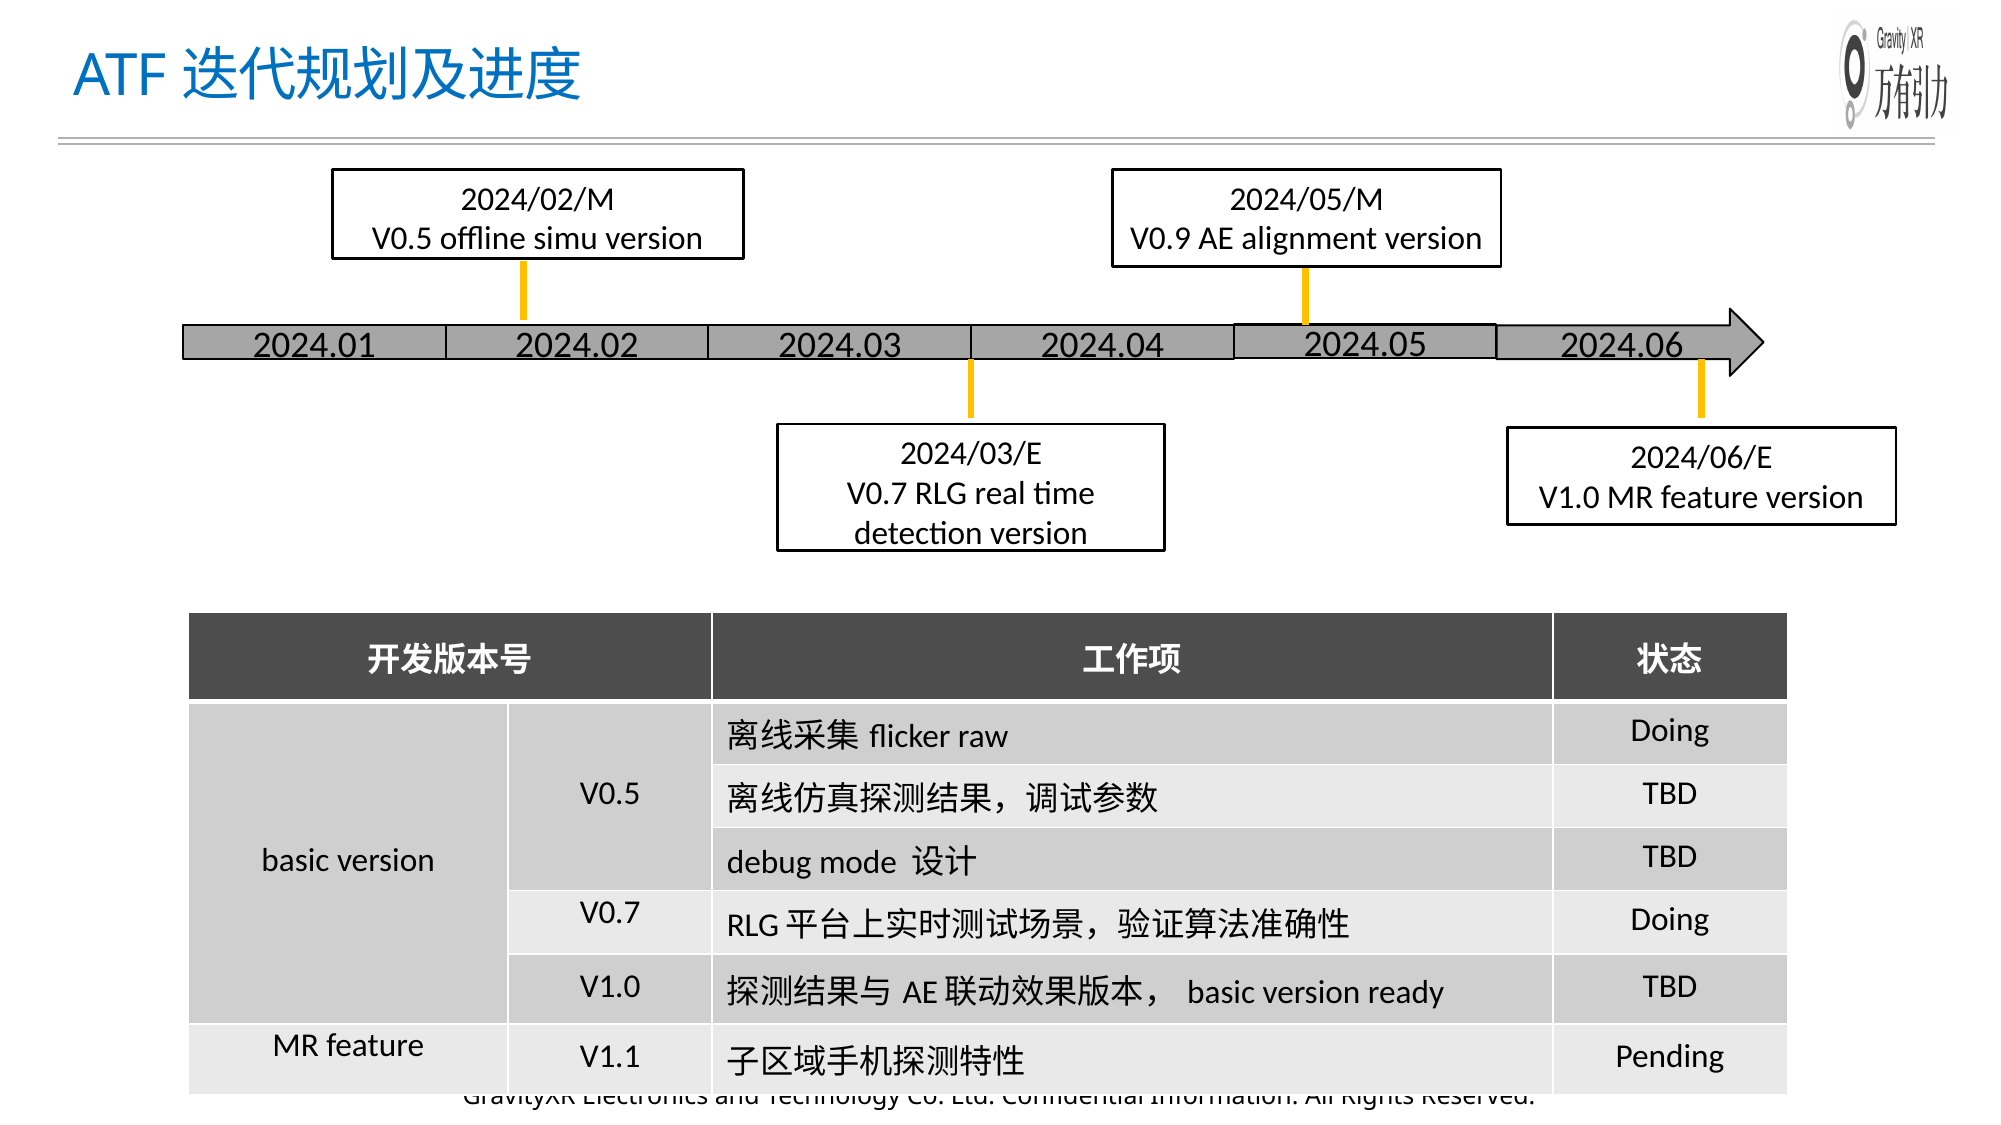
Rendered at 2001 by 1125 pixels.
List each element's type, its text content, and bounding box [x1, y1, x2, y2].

table_cell Doing [1554, 891, 1787, 953]
table_header 工作项 [713, 613, 1552, 699]
table_cell RLG平台上实时测试场景，验证算法准确性 [713, 891, 1552, 953]
table_cell V1.1 [509, 1025, 711, 1094]
text_box 2024/05/M V0.9 AE alignment version [1111, 168, 1502, 268]
table_cell V0.5 [509, 704, 711, 890]
text_box 2024/02/M V0.5 offline simu version [331, 168, 745, 260]
table_cell 探测结果与AE联动效果版本，basic version ready [713, 955, 1552, 1023]
table_cell TBD [1554, 765, 1787, 827]
table_cell 子区域手机探测特性 [713, 1025, 1552, 1094]
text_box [182, 308, 1764, 377]
table_cell Pending [1554, 1025, 1787, 1094]
table_cell basic version [189, 704, 507, 1023]
table_cell V0.7 [509, 891, 711, 953]
table_header 开发版本号 [189, 613, 711, 699]
title ATF迭代规划及进度 [58, 27, 1580, 129]
table_cell MR feature [189, 1025, 507, 1094]
table_cell 离线仿真探测结果，调试参数 [713, 765, 1552, 827]
text_box 2024/03/E V0.7 RLG real time detection version [776, 423, 1166, 552]
text_box 2024/06/E V1.0 MR feature version [1506, 426, 1897, 526]
table_header 状态 [1554, 613, 1787, 699]
table_cell debug mode 设计 [713, 828, 1552, 890]
picture [1833, 8, 1957, 138]
table_cell V1.0 [509, 955, 711, 1023]
table_cell Doing [1554, 704, 1787, 764]
table_cell TBD [1554, 955, 1787, 1023]
table_cell TBD [1554, 828, 1787, 890]
table_cell 离线采集flicker raw [713, 704, 1552, 764]
